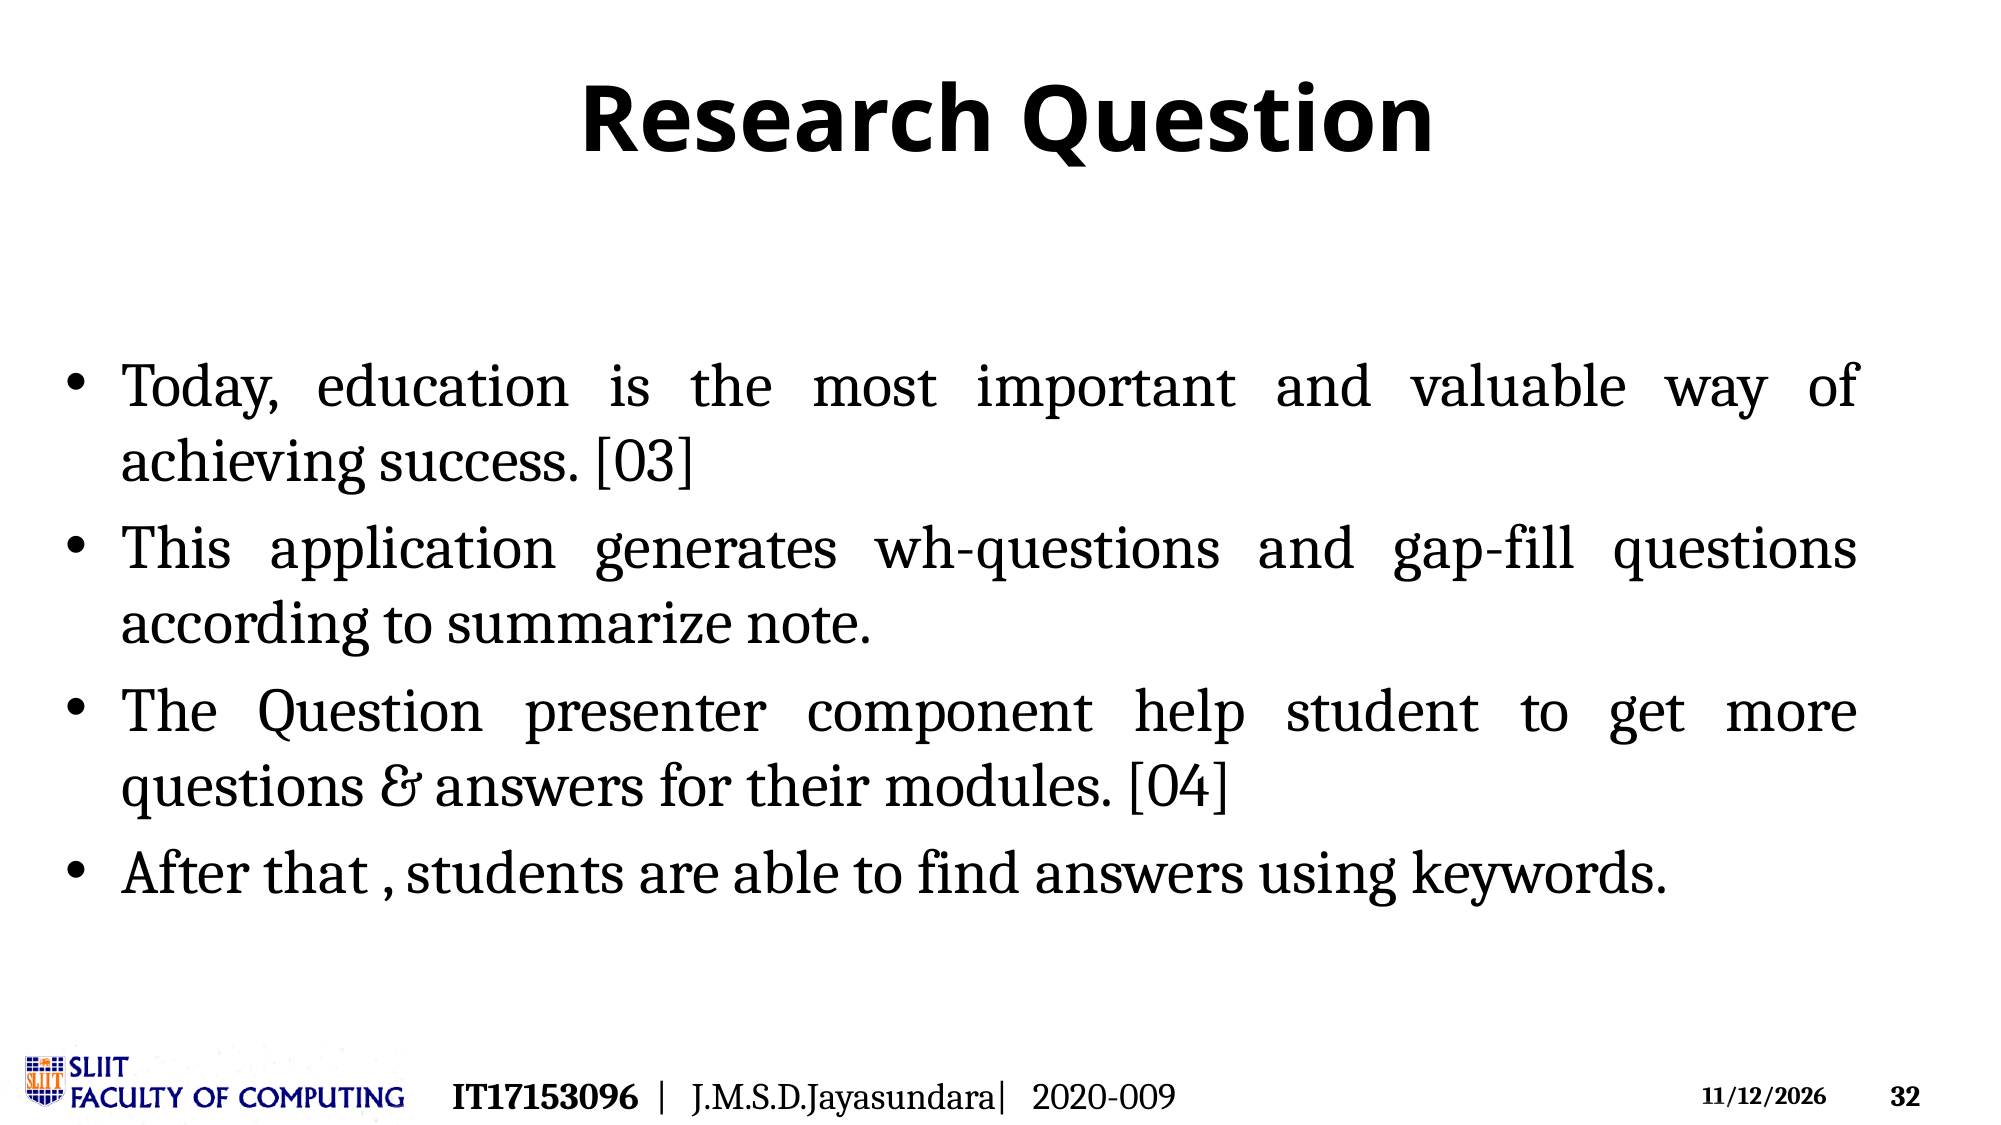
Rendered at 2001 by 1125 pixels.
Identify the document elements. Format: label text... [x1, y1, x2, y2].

picture [0, 1045, 413, 1124]
title Research Question [50, 50, 1967, 180]
text_box IT17153096 | J.M.S.D.Jayasundara| 2020-009 [437, 1064, 1413, 1125]
list Today, education is the most important and valuable way of achieving success. [03] This application generates wh-questions and gap-fill questions according to summarize note. The Question presenter component help student to get more questions & answers for their modules. [04] After that , students are able to find answers using keywords. [50, 200, 1875, 1050]
